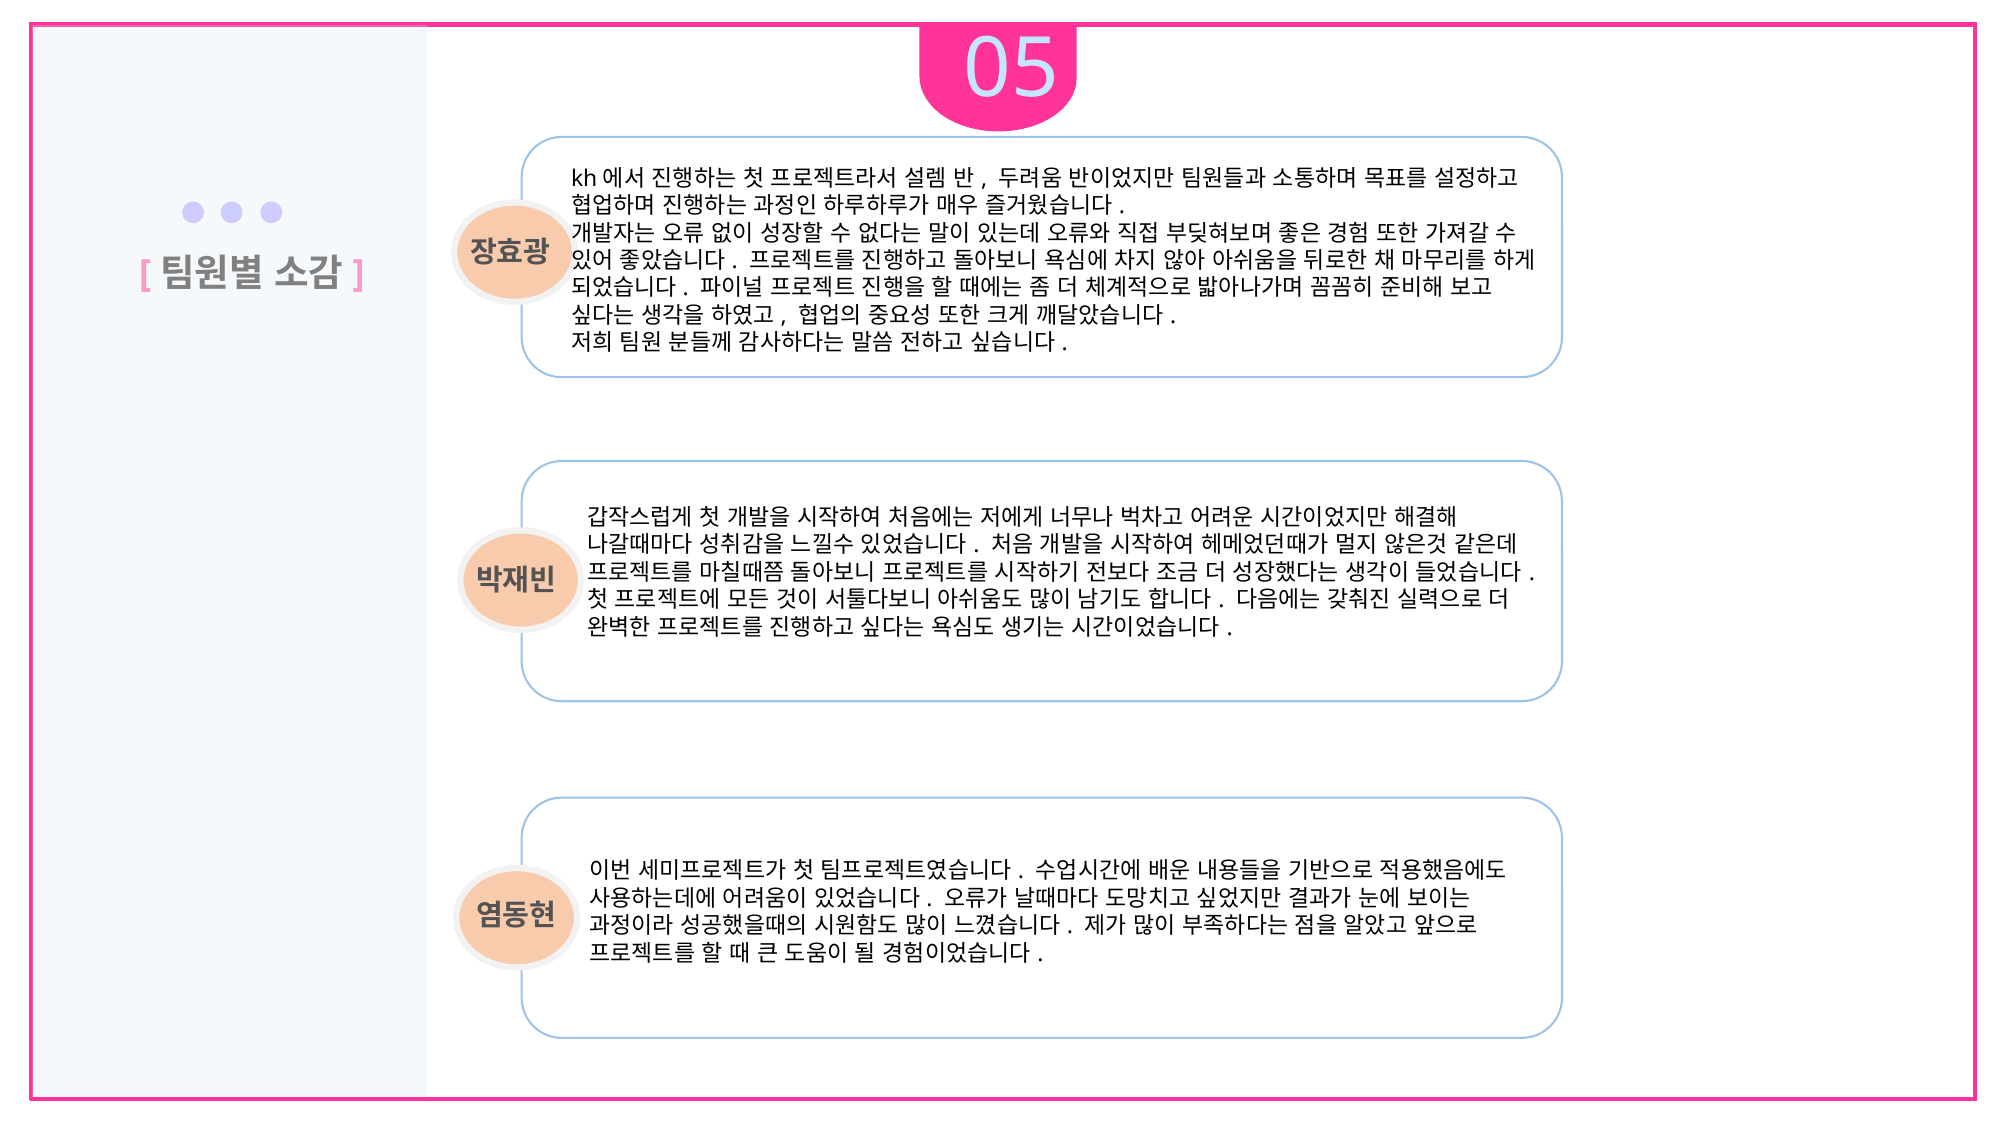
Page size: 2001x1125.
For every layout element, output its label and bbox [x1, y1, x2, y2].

text_box [30, 5, 1976, 1099]
